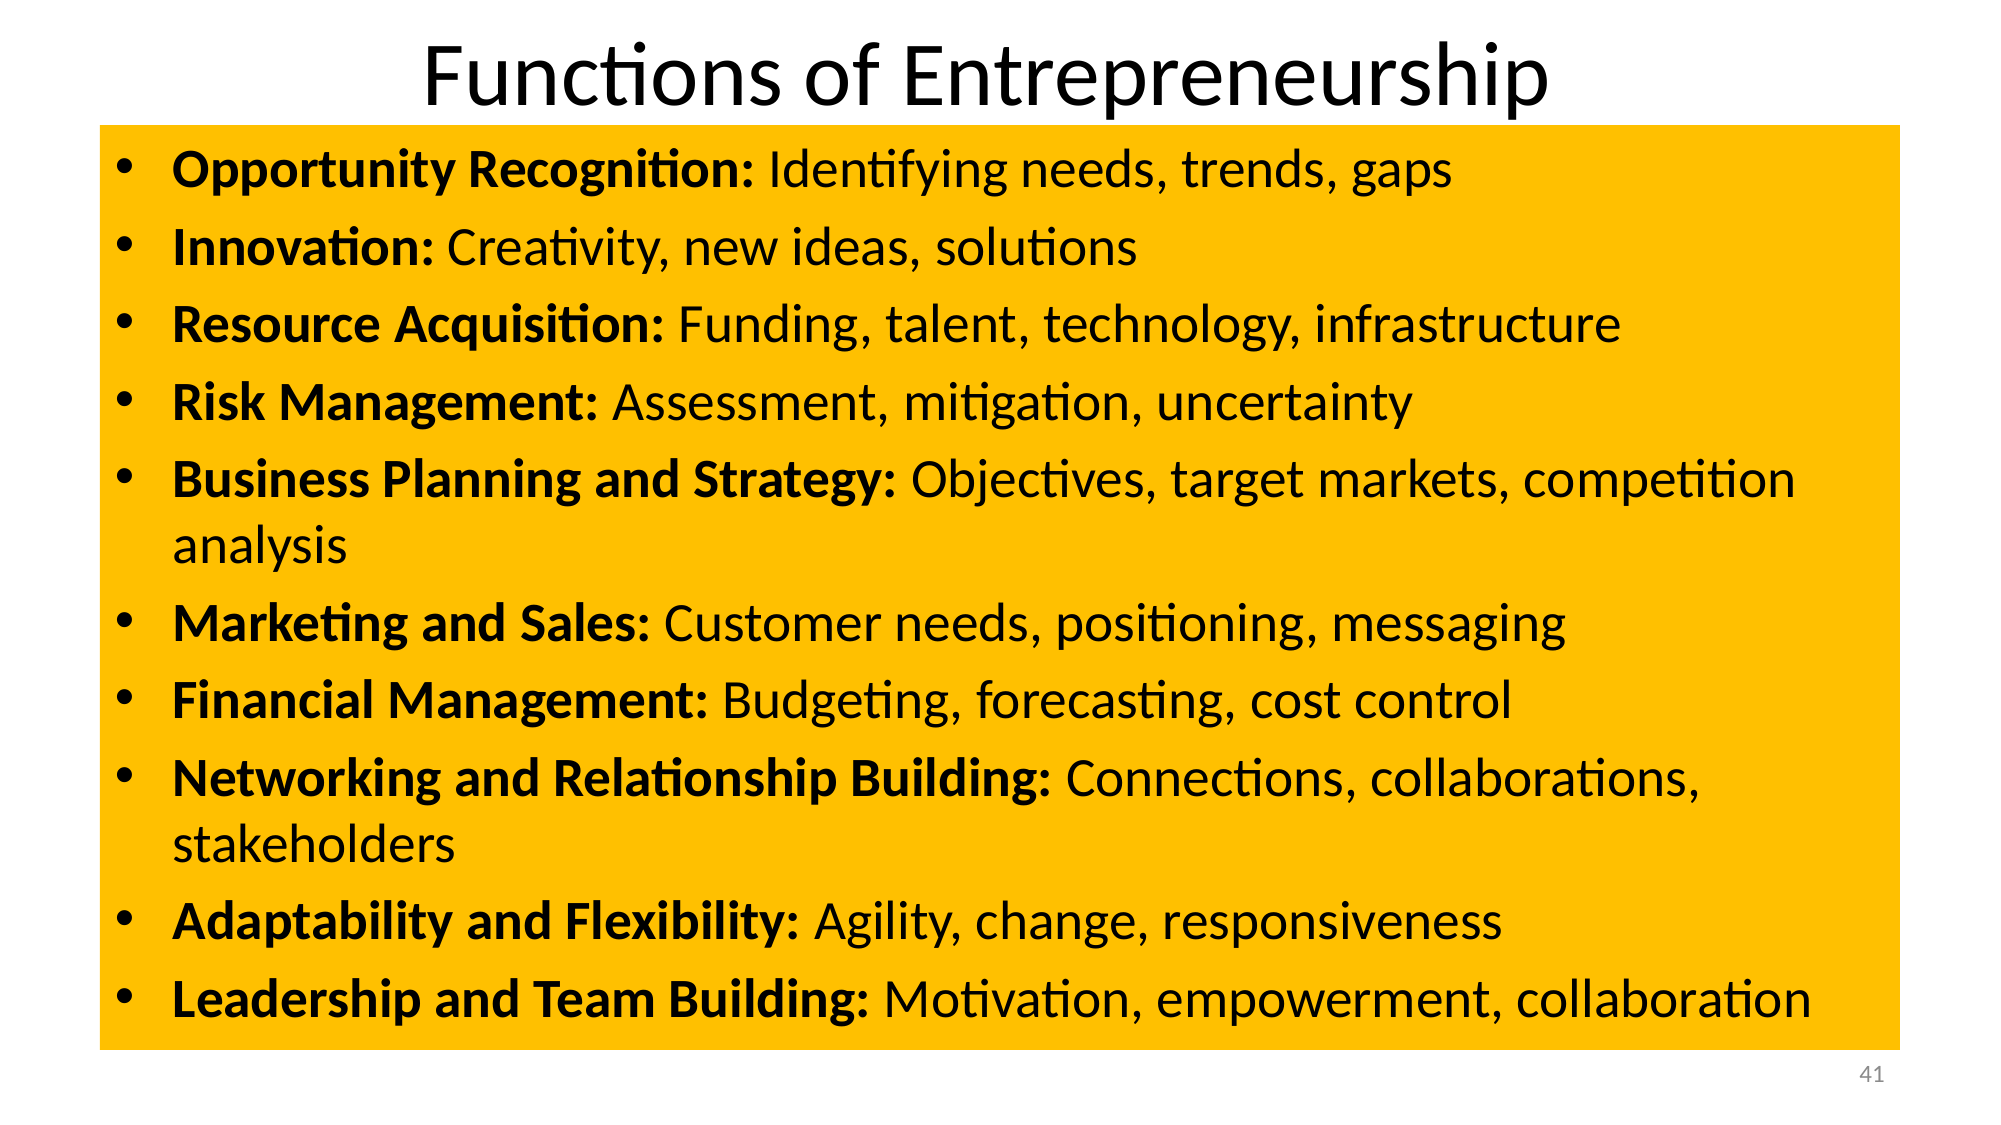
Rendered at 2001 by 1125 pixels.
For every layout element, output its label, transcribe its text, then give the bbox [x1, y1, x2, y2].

slide_number 41 [1433, 1042, 1900, 1103]
list Opportunity Recognition: Identifying needs, trends, gaps Innovation: Creativity, new ideas, solutions Resource Acquisition: Funding, talent, technology, infrastructure Risk Management: Assessment, mitigation, uncertainty Business Planning and Strategy: Objectives, target markets, competition analysis Marketing and Sales: Customer needs, positioning, messaging Financial Management: Budgeting, forecasting, cost control Networking and Relationship Building: Connections, collaborations, stakeholders Adaptability and Flexibility: Agility, change, responsiveness Leadership and Team Building: Motivation, empowerment, collaboration [99, 125, 1900, 1050]
title Functions of Entrepreneurship [87, 0, 1888, 138]
